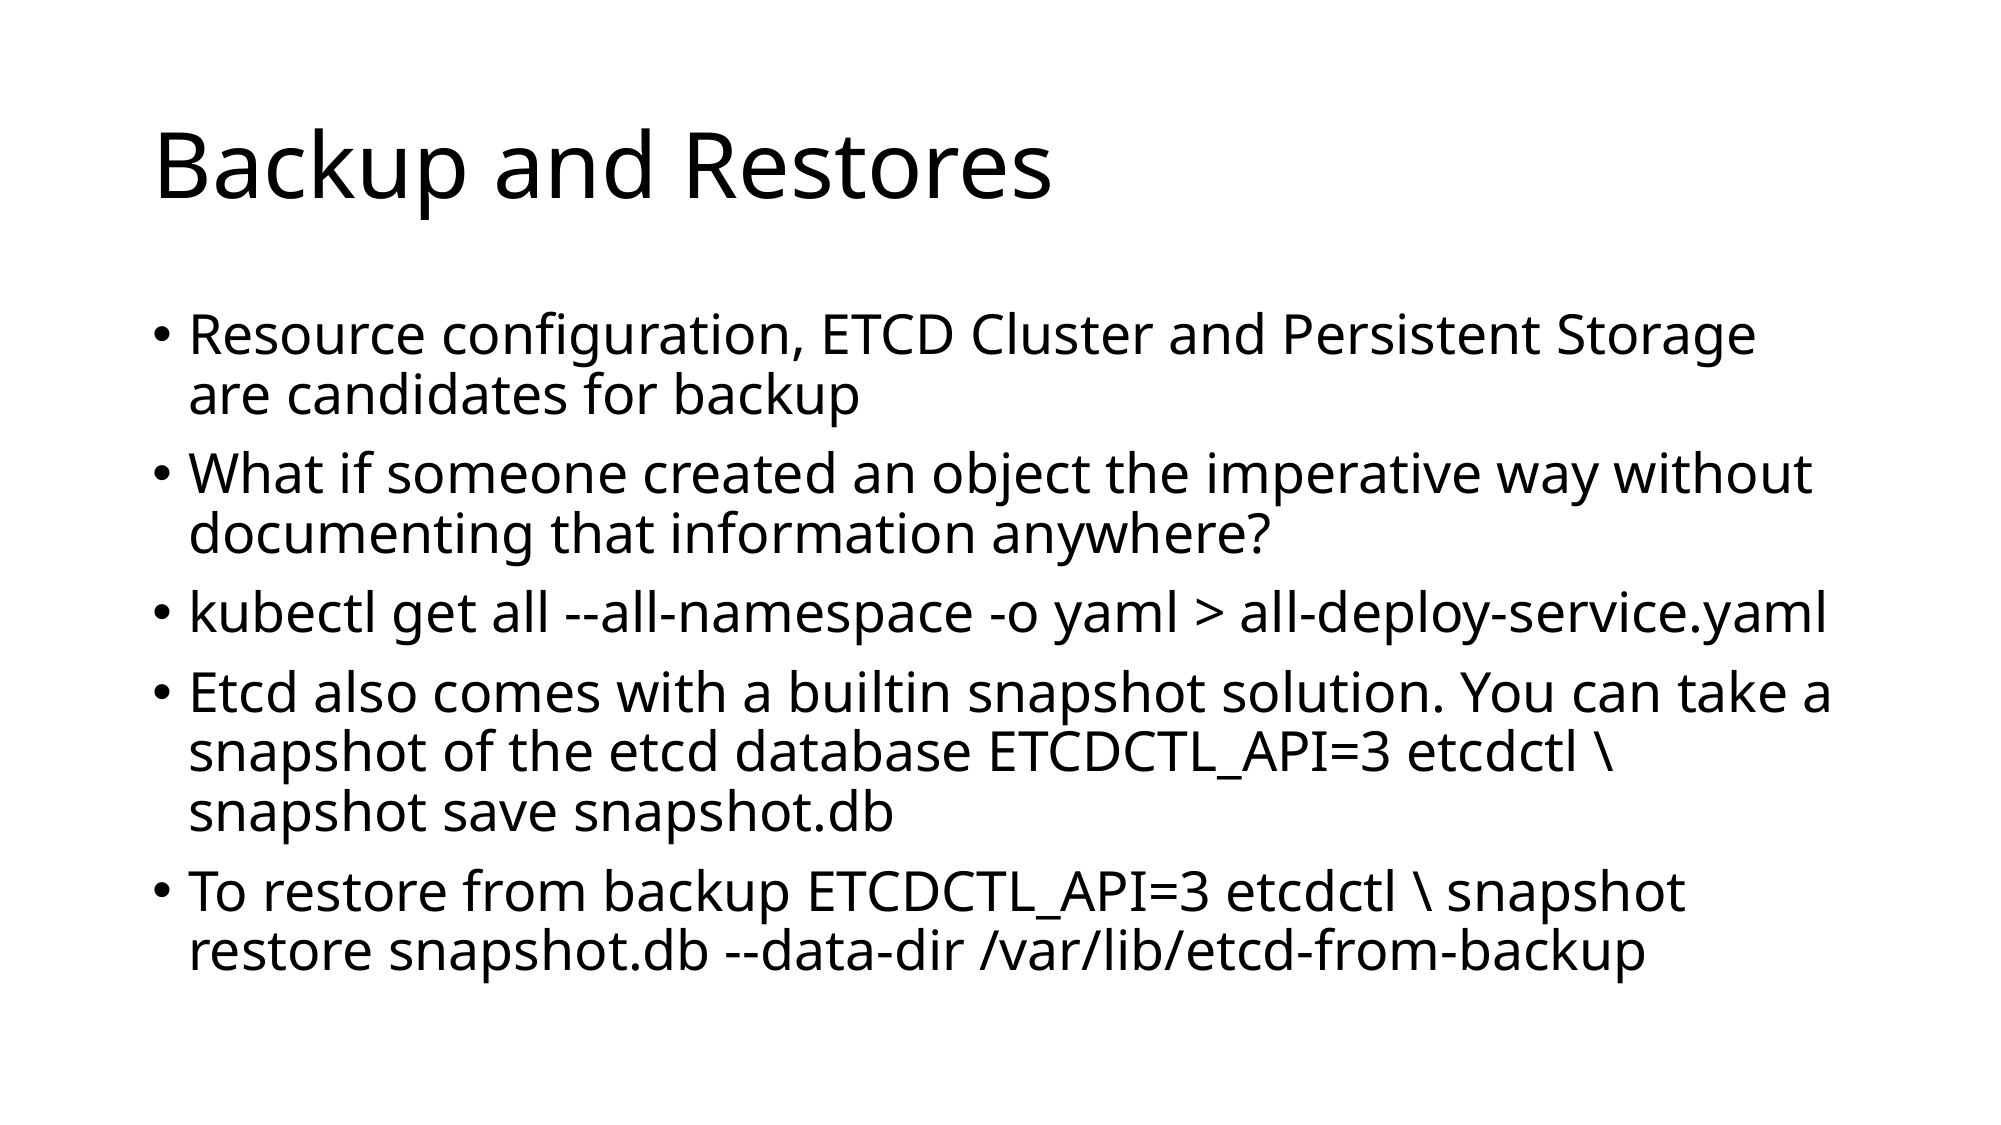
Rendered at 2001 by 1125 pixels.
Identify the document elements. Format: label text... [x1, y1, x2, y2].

title Backup and Restores [137, 59, 1863, 278]
list Resource configuration, ETCD Cluster and Persistent Storage are candidates for backup What if someone created an object the imperative way without documenting that information anywhere? kubectl get all --all-namespace -o yaml > all-deploy-service.yaml Etcd also comes with a builtin snapshot solution. You can take a snapshot of the etcd database ETCDCTL_API=3 etcdctl \ snapshot save snapshot.db To restore from backup ETCDCTL_API=3 etcdctl \ snapshot restore snapshot.db --data-dir /var/lib/etcd-from-backup [137, 299, 1863, 1014]
